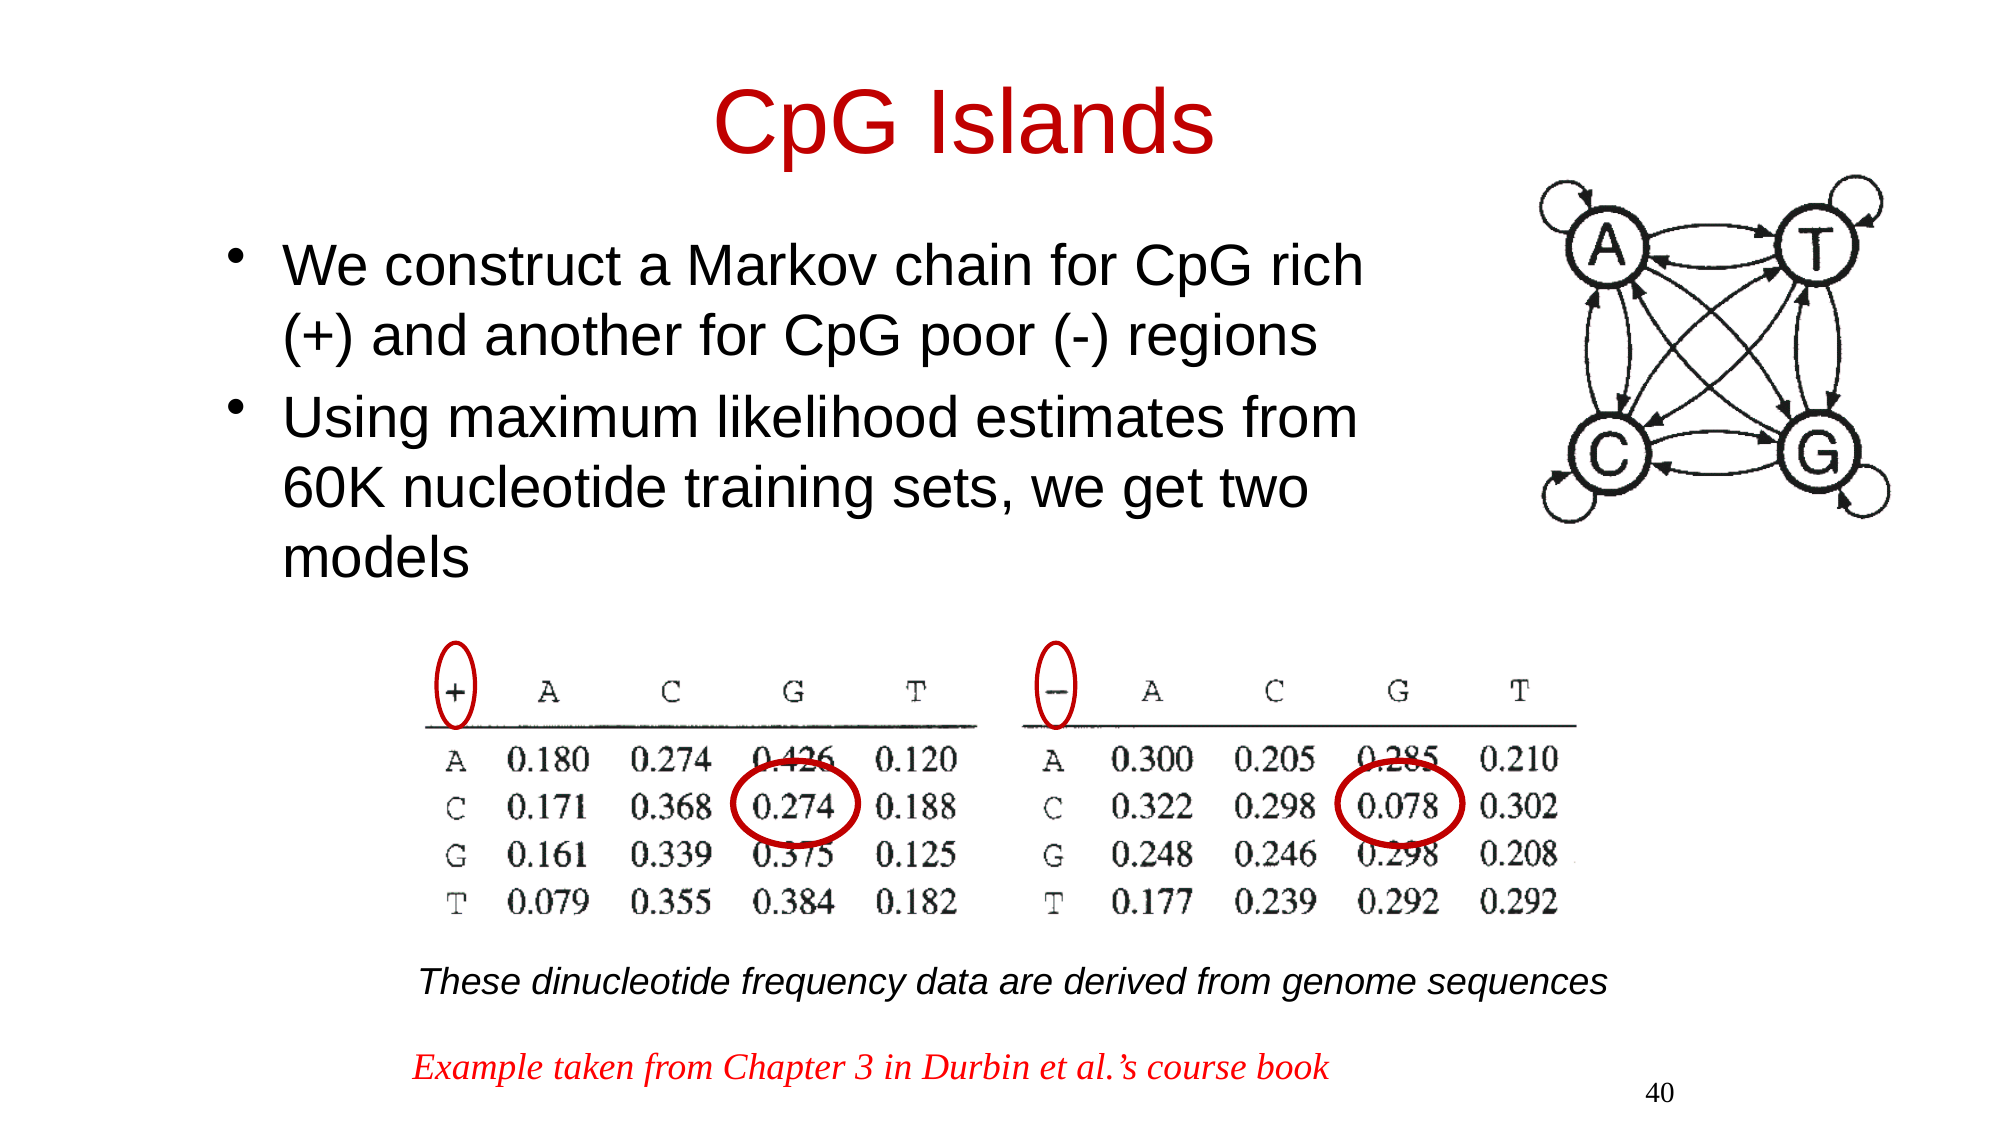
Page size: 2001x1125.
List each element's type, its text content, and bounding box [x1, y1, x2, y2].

title CpG Islands [327, 23, 1603, 211]
list We construct a Markov chain for CpG rich (+) and another for CpG poor (-) regions Using maximum likelihood estimates from 60K nucleotide training sets, we get two models [210, 219, 1463, 1059]
picture [399, 64, 2000, 953]
text_box Example taken from Chapter 3 in Durbin et al.’s course book [397, 1034, 1686, 1095]
text_box These dinucleotide frequency data are derived from genome sequences [402, 949, 1631, 1010]
slide_number 40 [1422, 1066, 1898, 1125]
